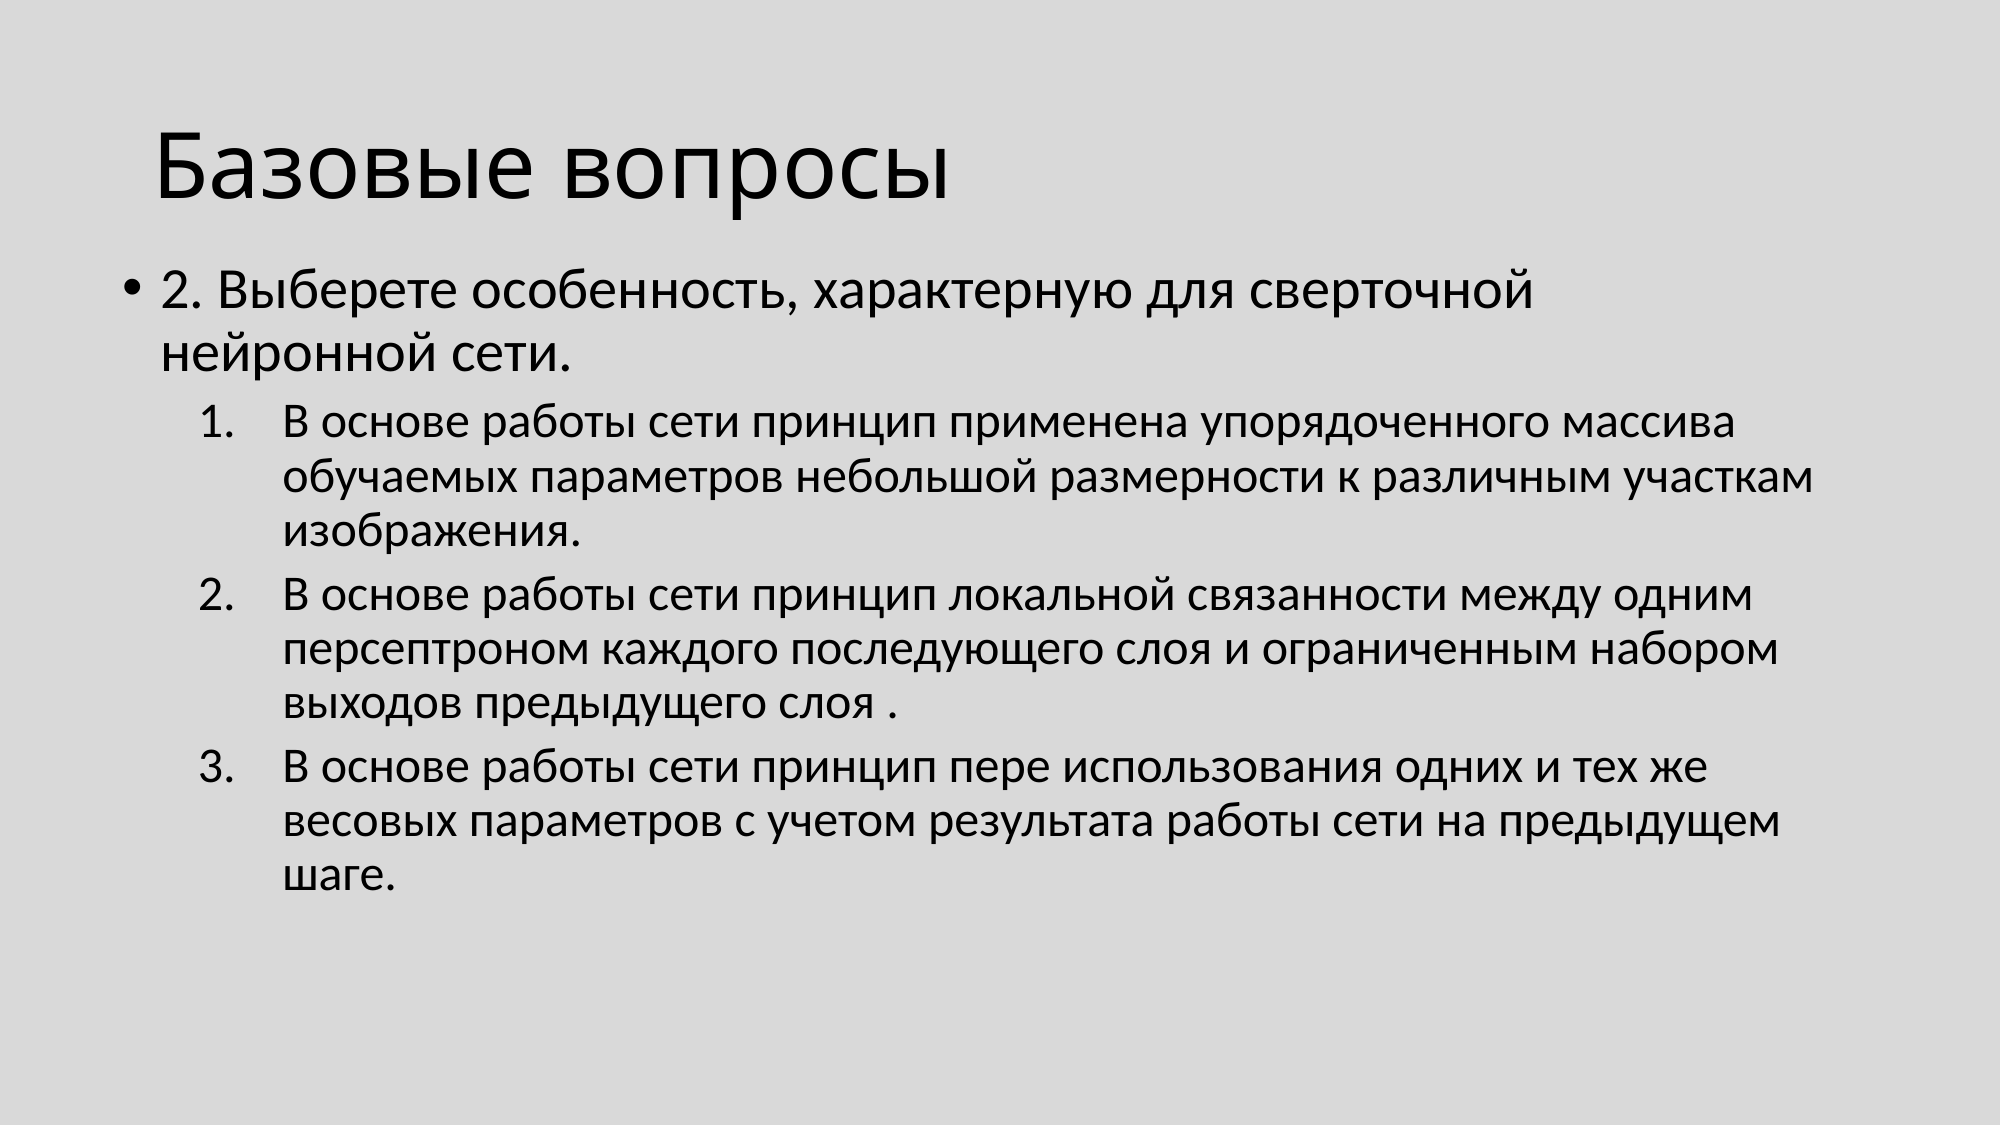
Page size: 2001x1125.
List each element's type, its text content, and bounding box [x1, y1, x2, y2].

title Базовые вопросы [137, 59, 1863, 278]
list 2. Выберете особенность, характерную для сверточной нейронной сети. В основе работы сети принцип применена упорядоченного массива обучаемых параметров небольшой размерности к различным участкам изображения. В основе работы сети принцип локальной связанности между одним персептроном каждого последующего слоя и ограниченным набором выходов предыдущего слоя . В основе работы сети принцип пере использования одних и тех же весовых параметров с учетом результата работы сети на предыдущем шаге. [107, 251, 1833, 965]
